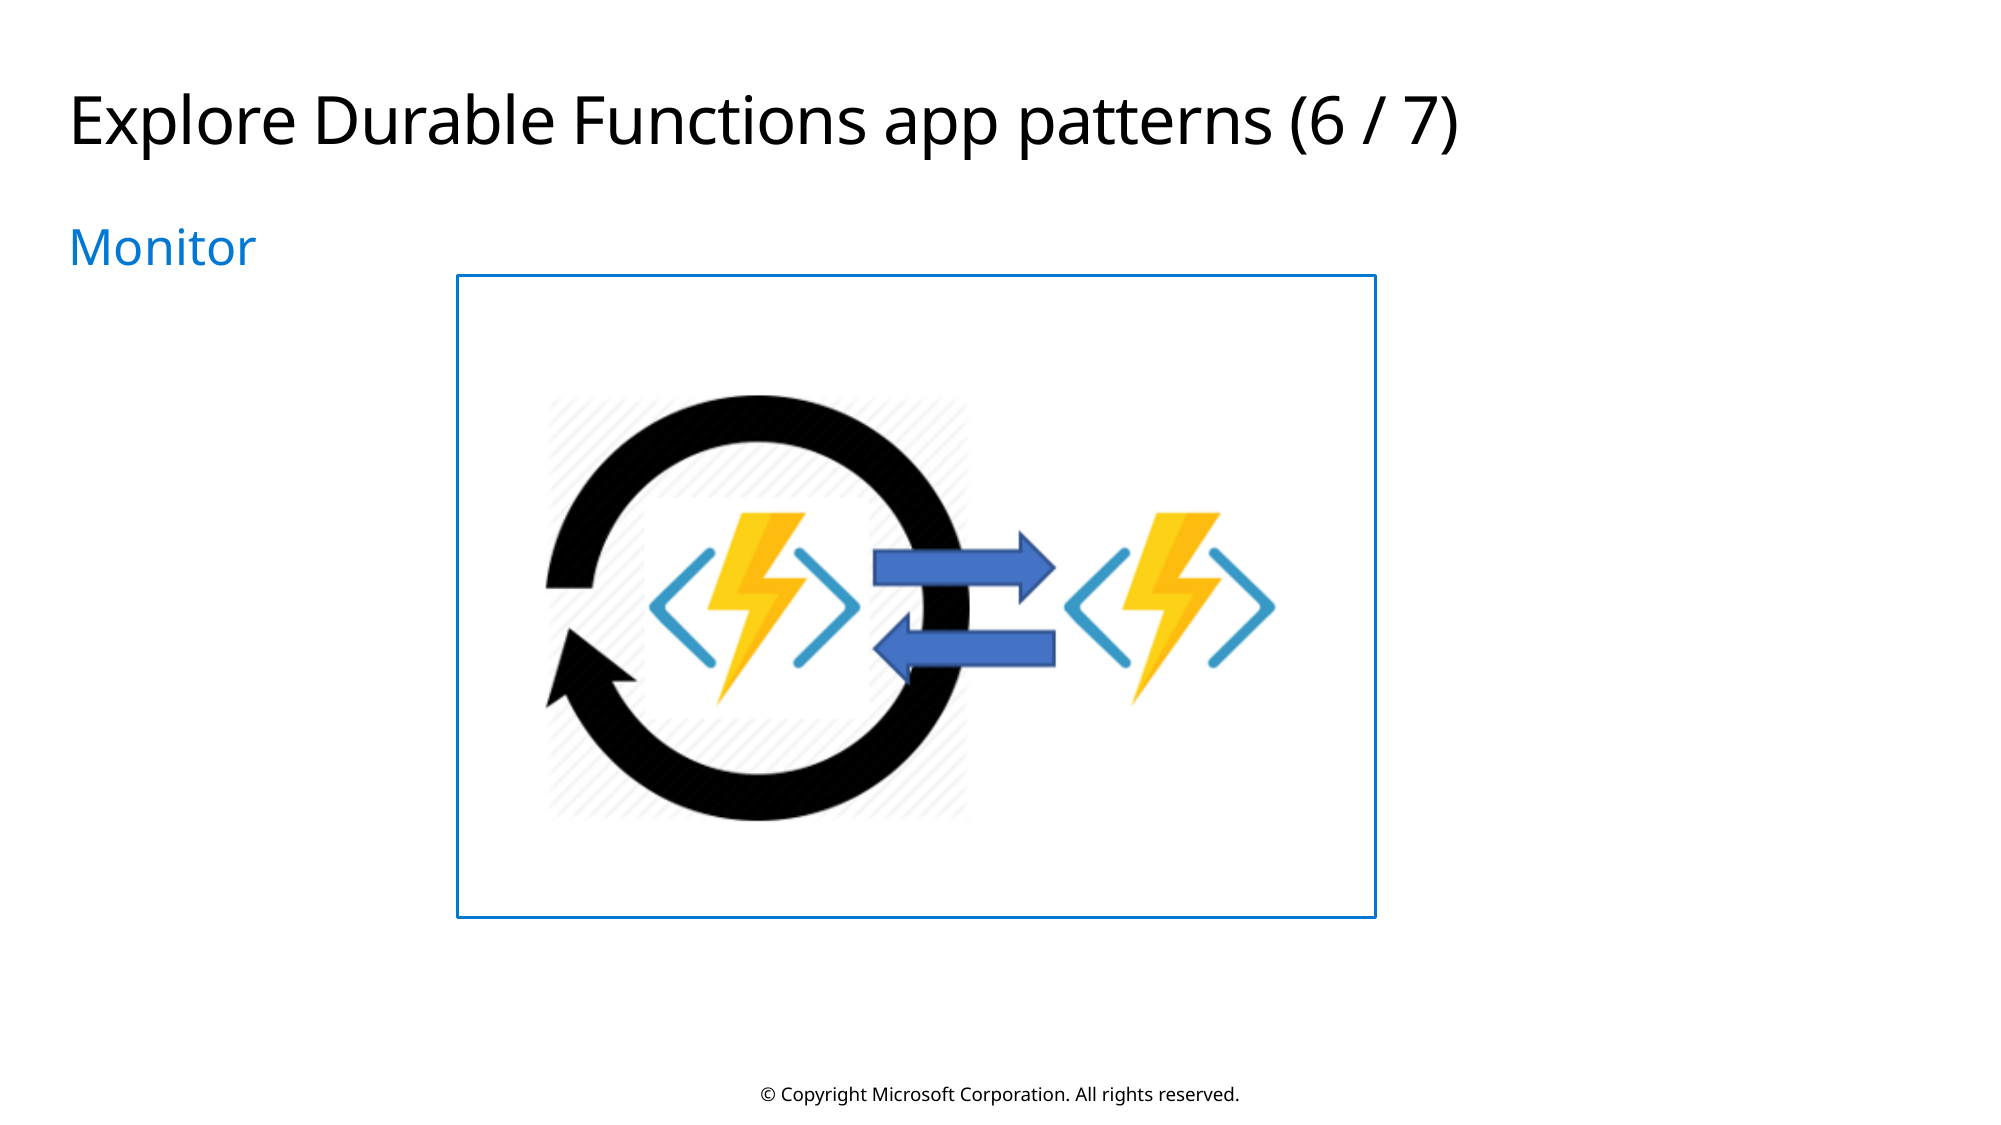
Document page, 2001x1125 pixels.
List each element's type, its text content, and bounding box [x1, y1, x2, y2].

text_box [457, 275, 1376, 918]
title Explore Durable Functions app patterns (6 / 7) [68, 72, 1930, 184]
text_box Monitor [68, 215, 1787, 312]
picture [520, 343, 1311, 874]
